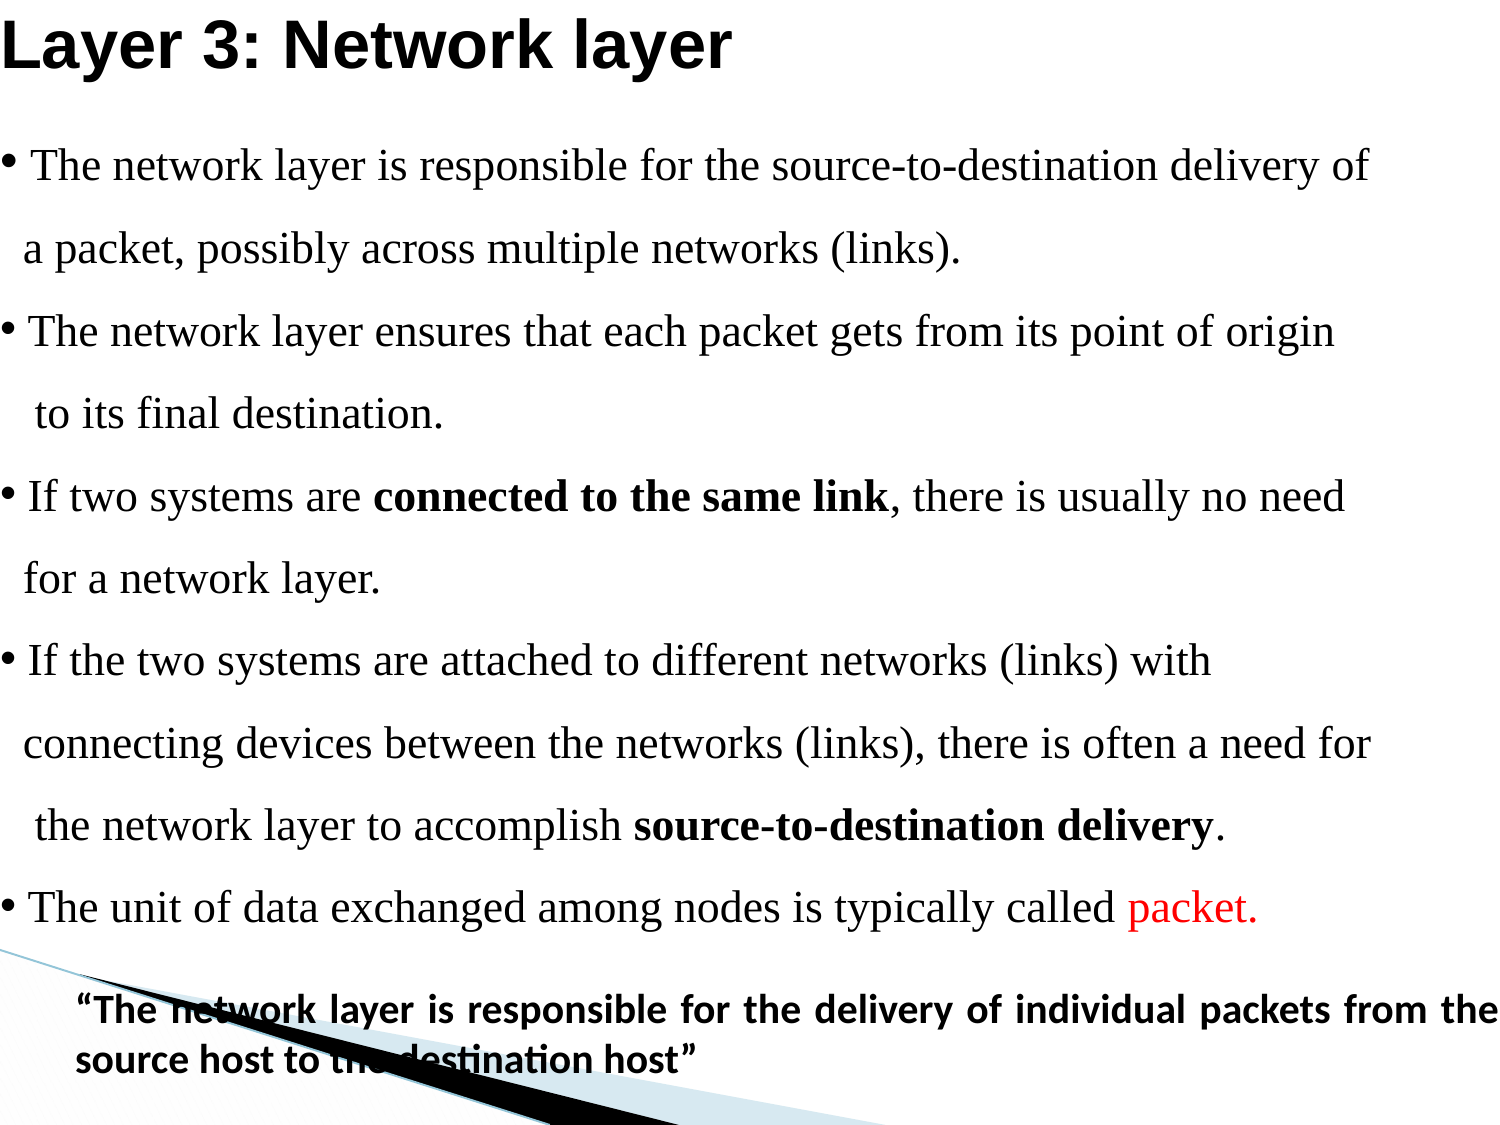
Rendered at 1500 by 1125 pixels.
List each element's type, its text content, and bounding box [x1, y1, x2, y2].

list The network layer is responsible for the source-to-destination delivery of a packet, possibly across multiple networks (links). The network layer ensures that each packet gets from its point of origin to its final destination. If two systems are connected to the same link, there is usually no need for a network layer. If the two systems are attached to different networks (links) with connecting devices between the networks (links), there is often a need for the network layer to accomplish source-to-destination delivery. The unit of data exchanged among nodes is typically called packet. “The network layer is responsible for the delivery of individual packets from the source host to the destination host” [0, 100, 1500, 1125]
title Layer 3: Network layer [0, 0, 1303, 100]
